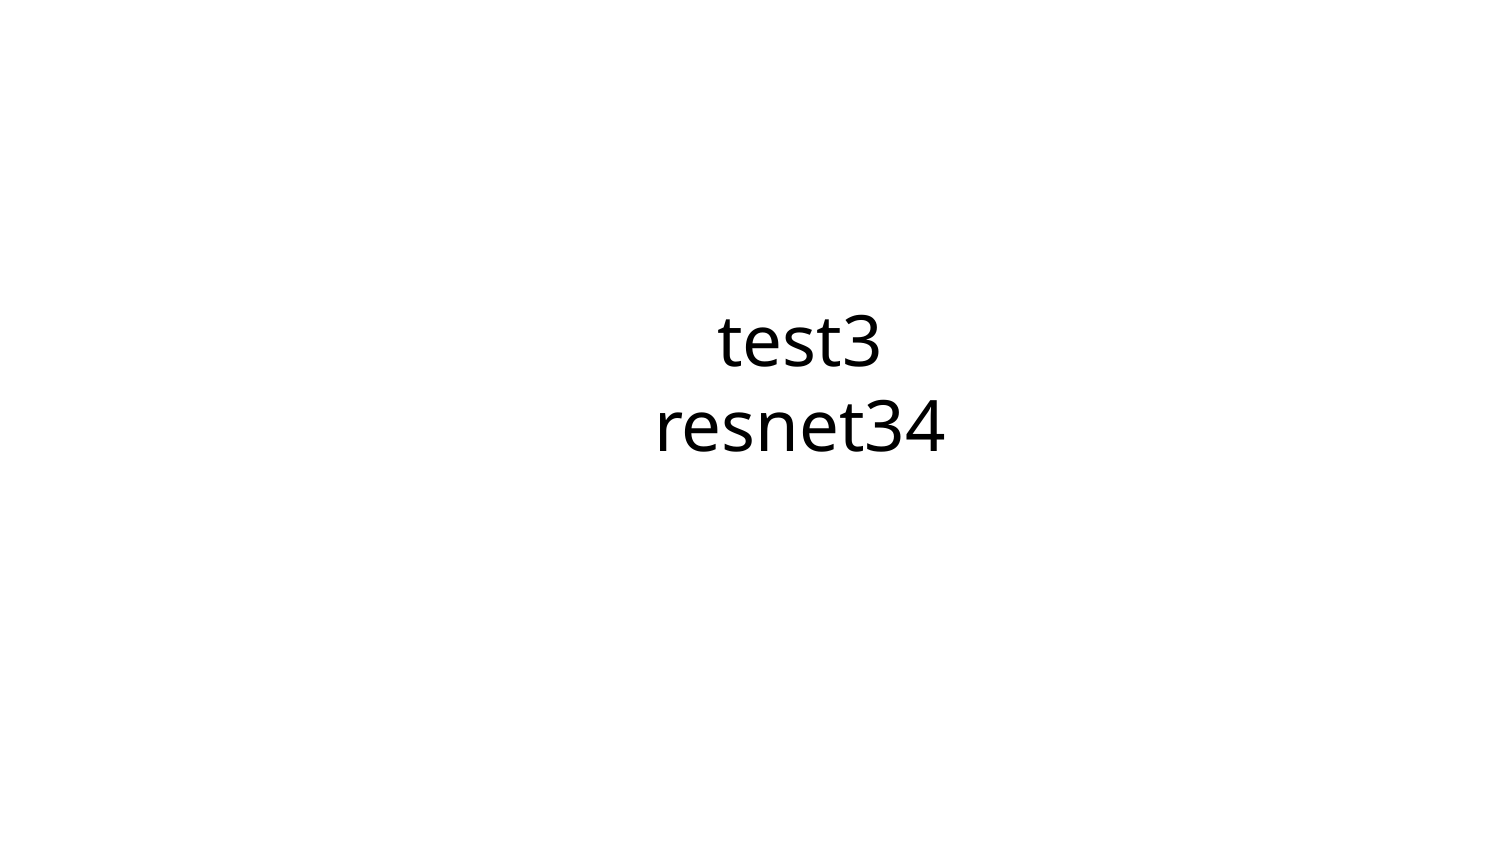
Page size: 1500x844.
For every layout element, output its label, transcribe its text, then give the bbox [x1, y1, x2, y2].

text_box test3 resnet34 [554, 280, 1047, 481]
